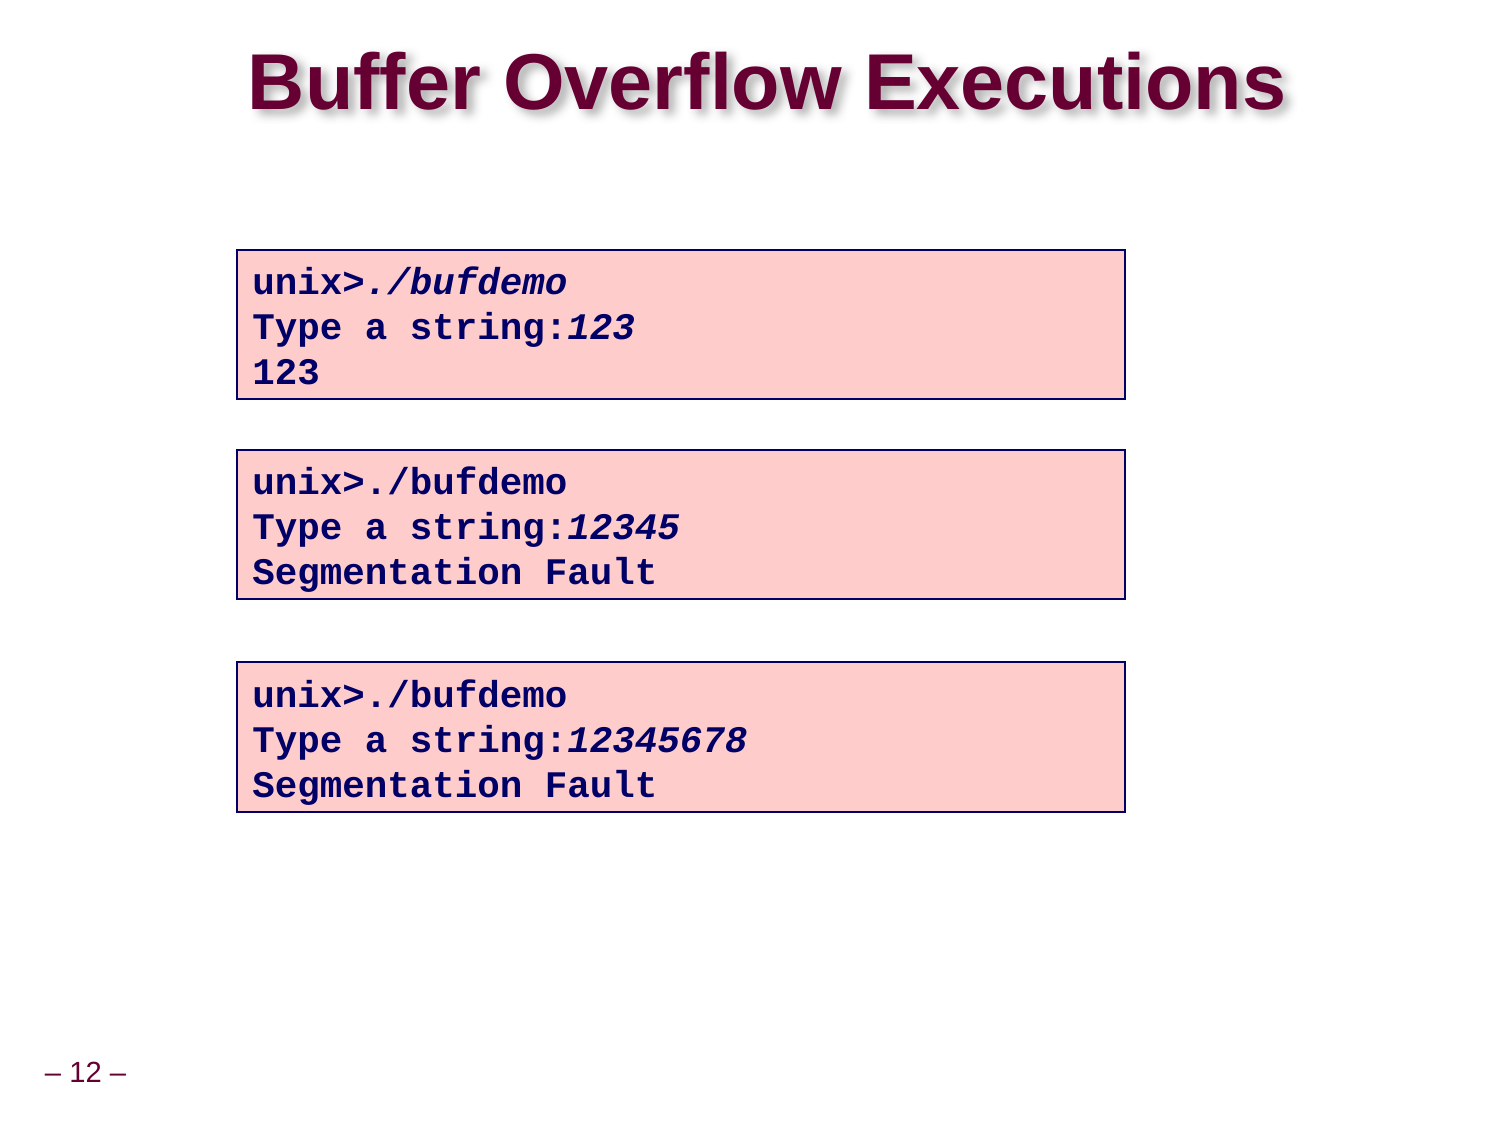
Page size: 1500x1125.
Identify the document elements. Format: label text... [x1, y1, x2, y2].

title Buffer Overflow Executions [247, 37, 1301, 132]
text_box unix>./bufdemo Type a string:12345 Segmentation Fault [237, 449, 1125, 600]
text_box unix>./bufdemo Type a string:123 123 [237, 249, 1125, 400]
text_box unix>./bufdemo Type a string:12345678 Segmentation Fault [237, 662, 1125, 812]
